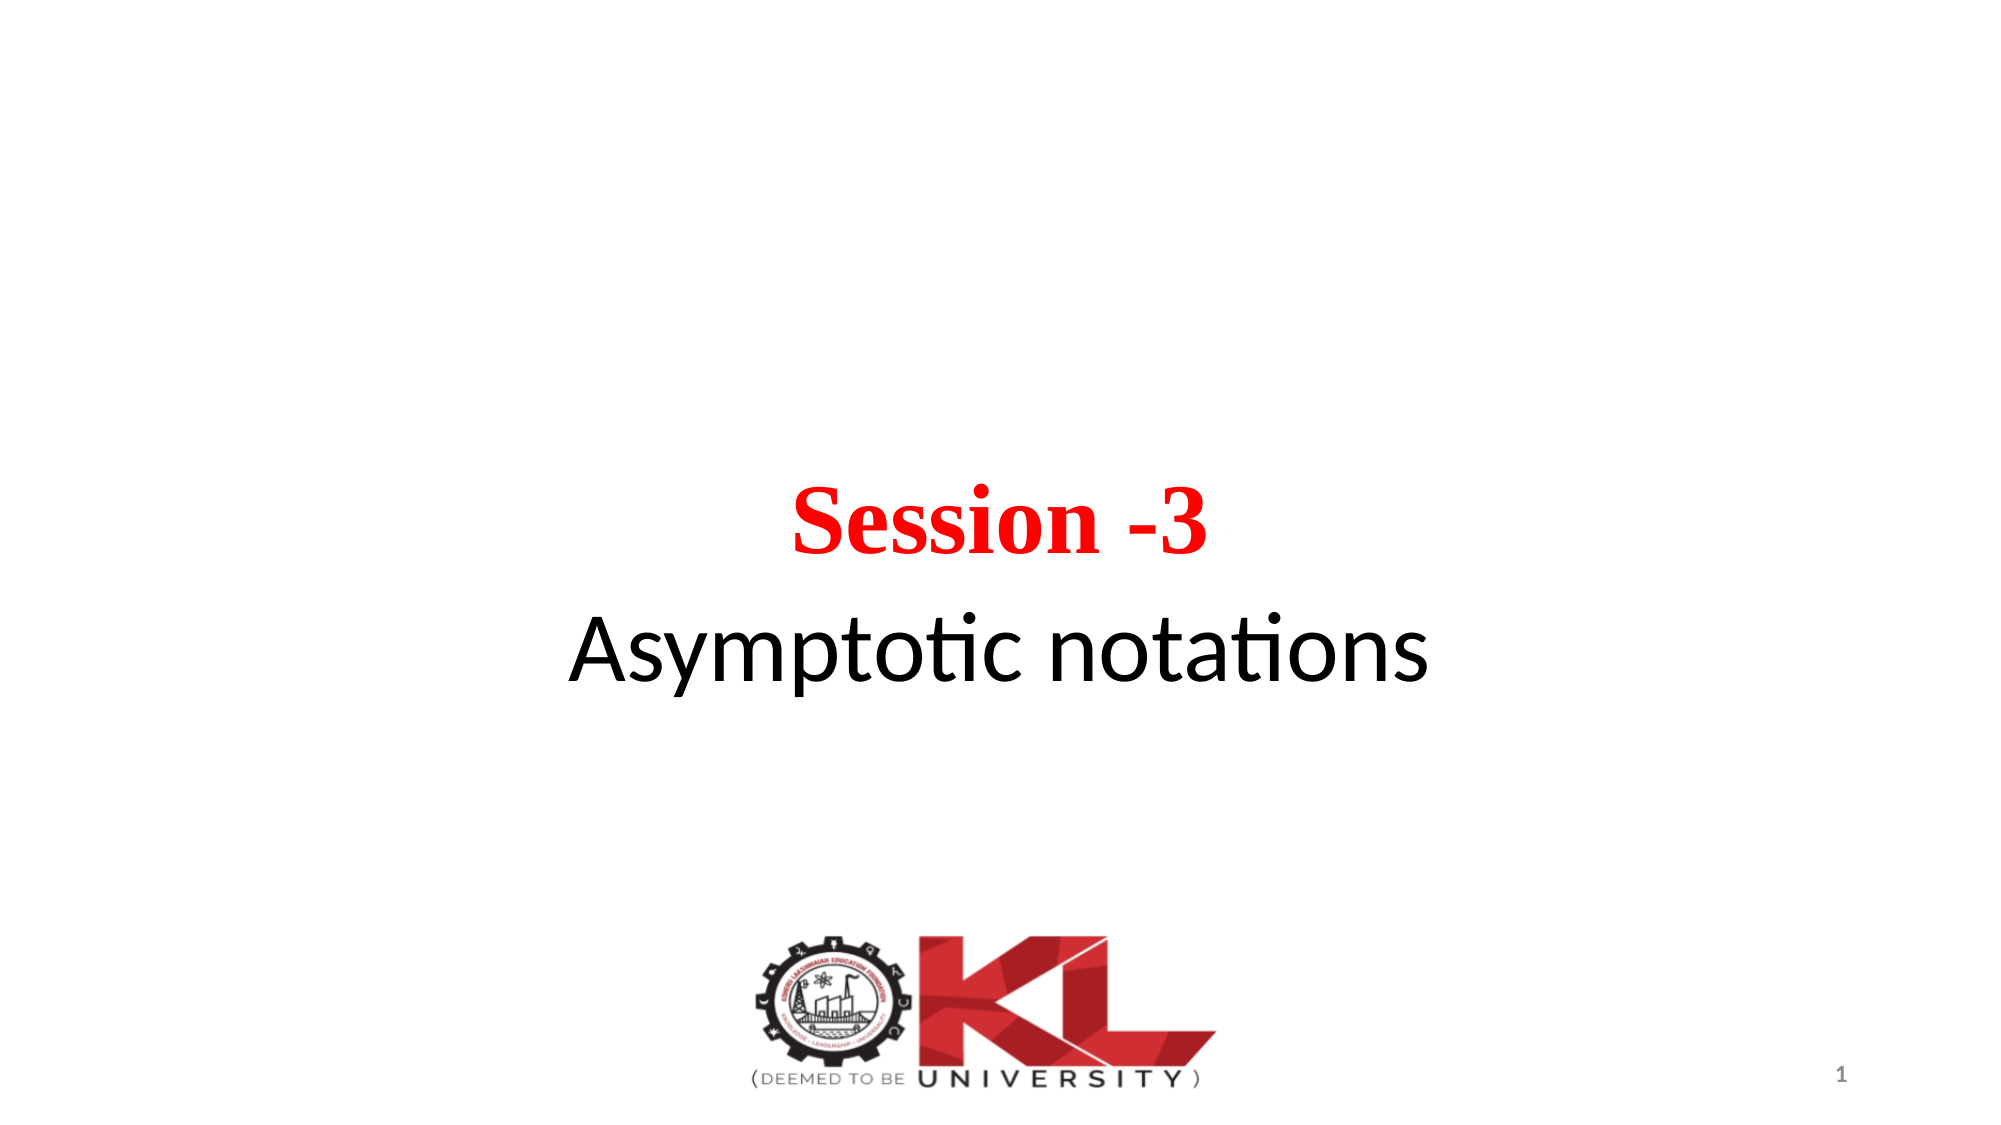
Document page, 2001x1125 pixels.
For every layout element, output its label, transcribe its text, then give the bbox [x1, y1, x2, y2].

picture [738, 921, 1220, 1095]
subtitle Session -3 Asymptotic notations [249, 459, 1750, 863]
slide_number 1 [1746, 1042, 1863, 1103]
